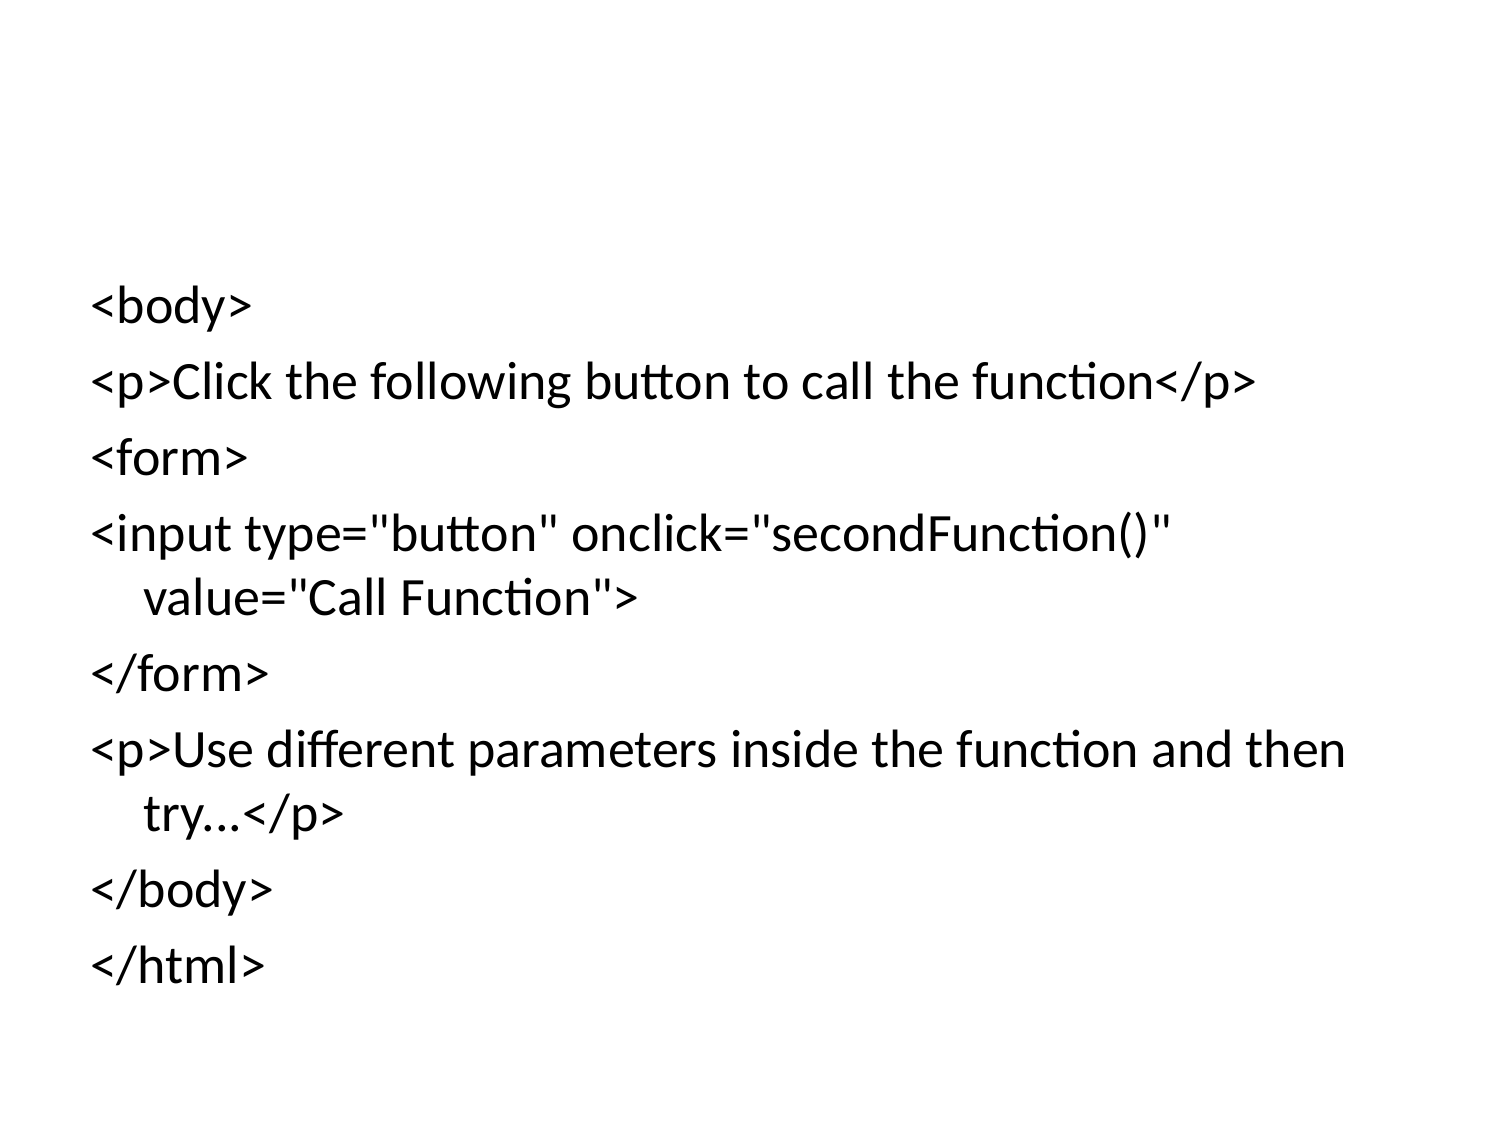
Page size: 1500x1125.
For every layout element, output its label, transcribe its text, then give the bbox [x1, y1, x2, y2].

list <body> <p>Click the following button to call the function</p> <form> <input type="button" onclick="secondFunction()" value="Call Function"> </form> <p>Use different parameters inside the function and then try...</p> </body> </html> [75, 262, 1425, 1005]
